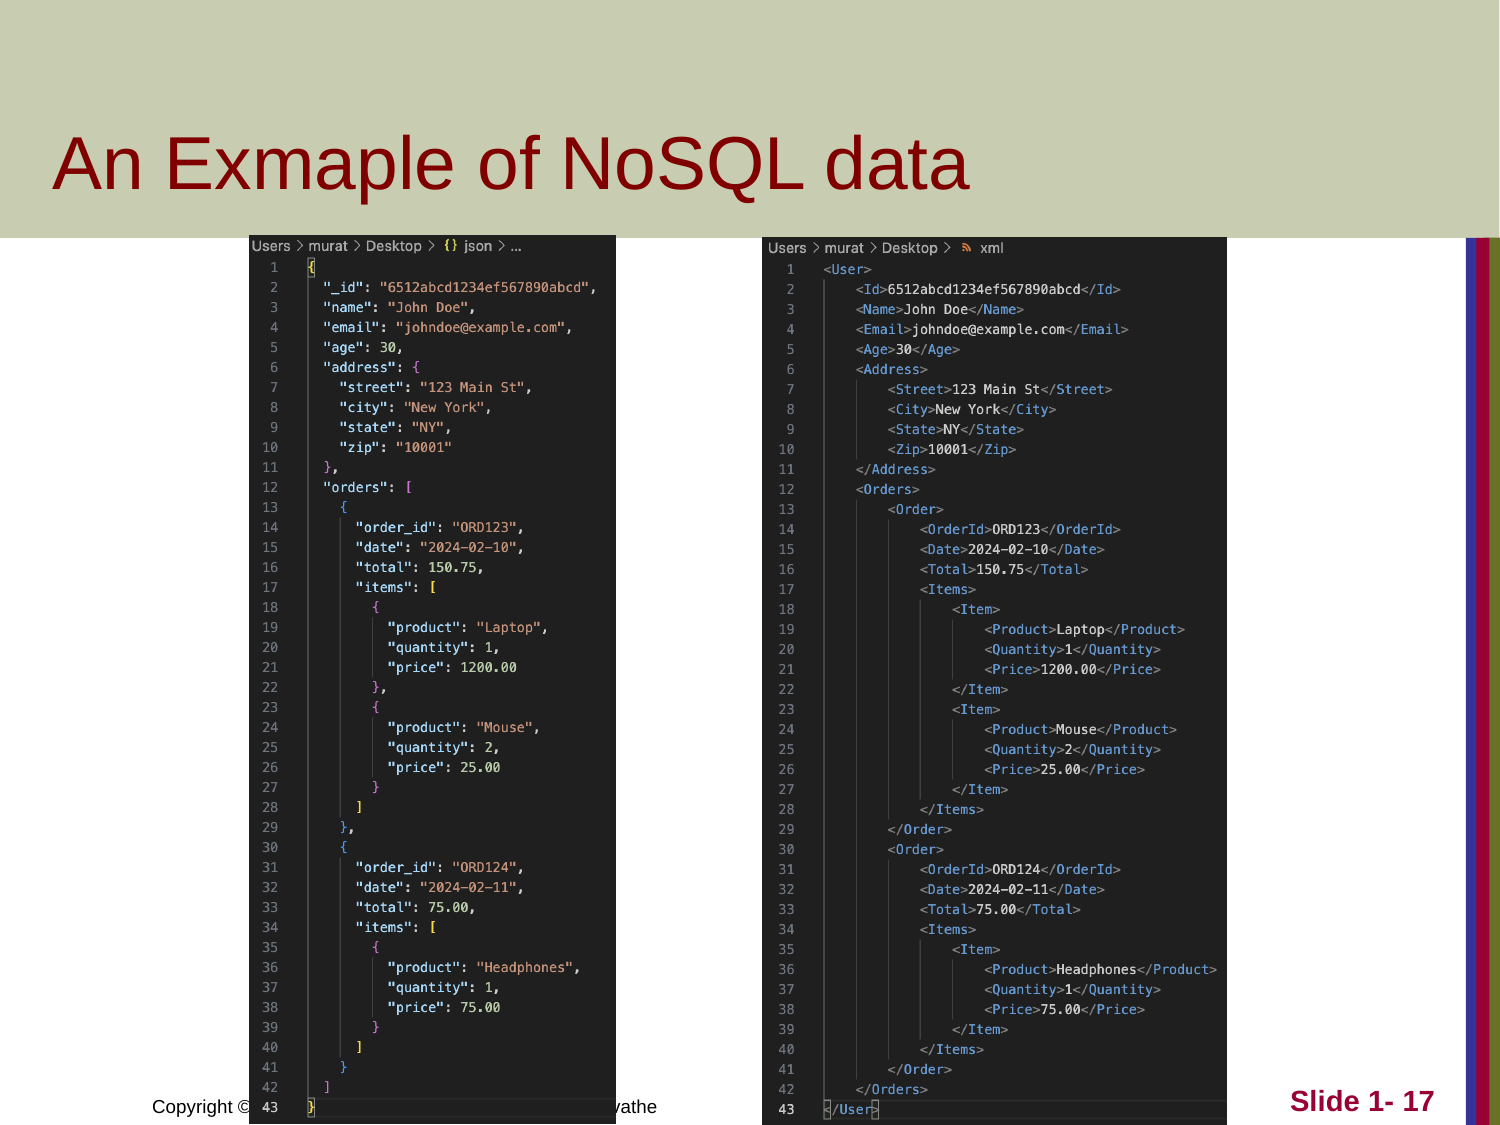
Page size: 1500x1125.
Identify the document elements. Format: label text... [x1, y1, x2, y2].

picture [762, 237, 1228, 1125]
title An Exmaple of NoSQL data [37, 49, 1317, 213]
slide_number Slide 1- 17 [1231, 1049, 1451, 1125]
picture [249, 235, 616, 1124]
